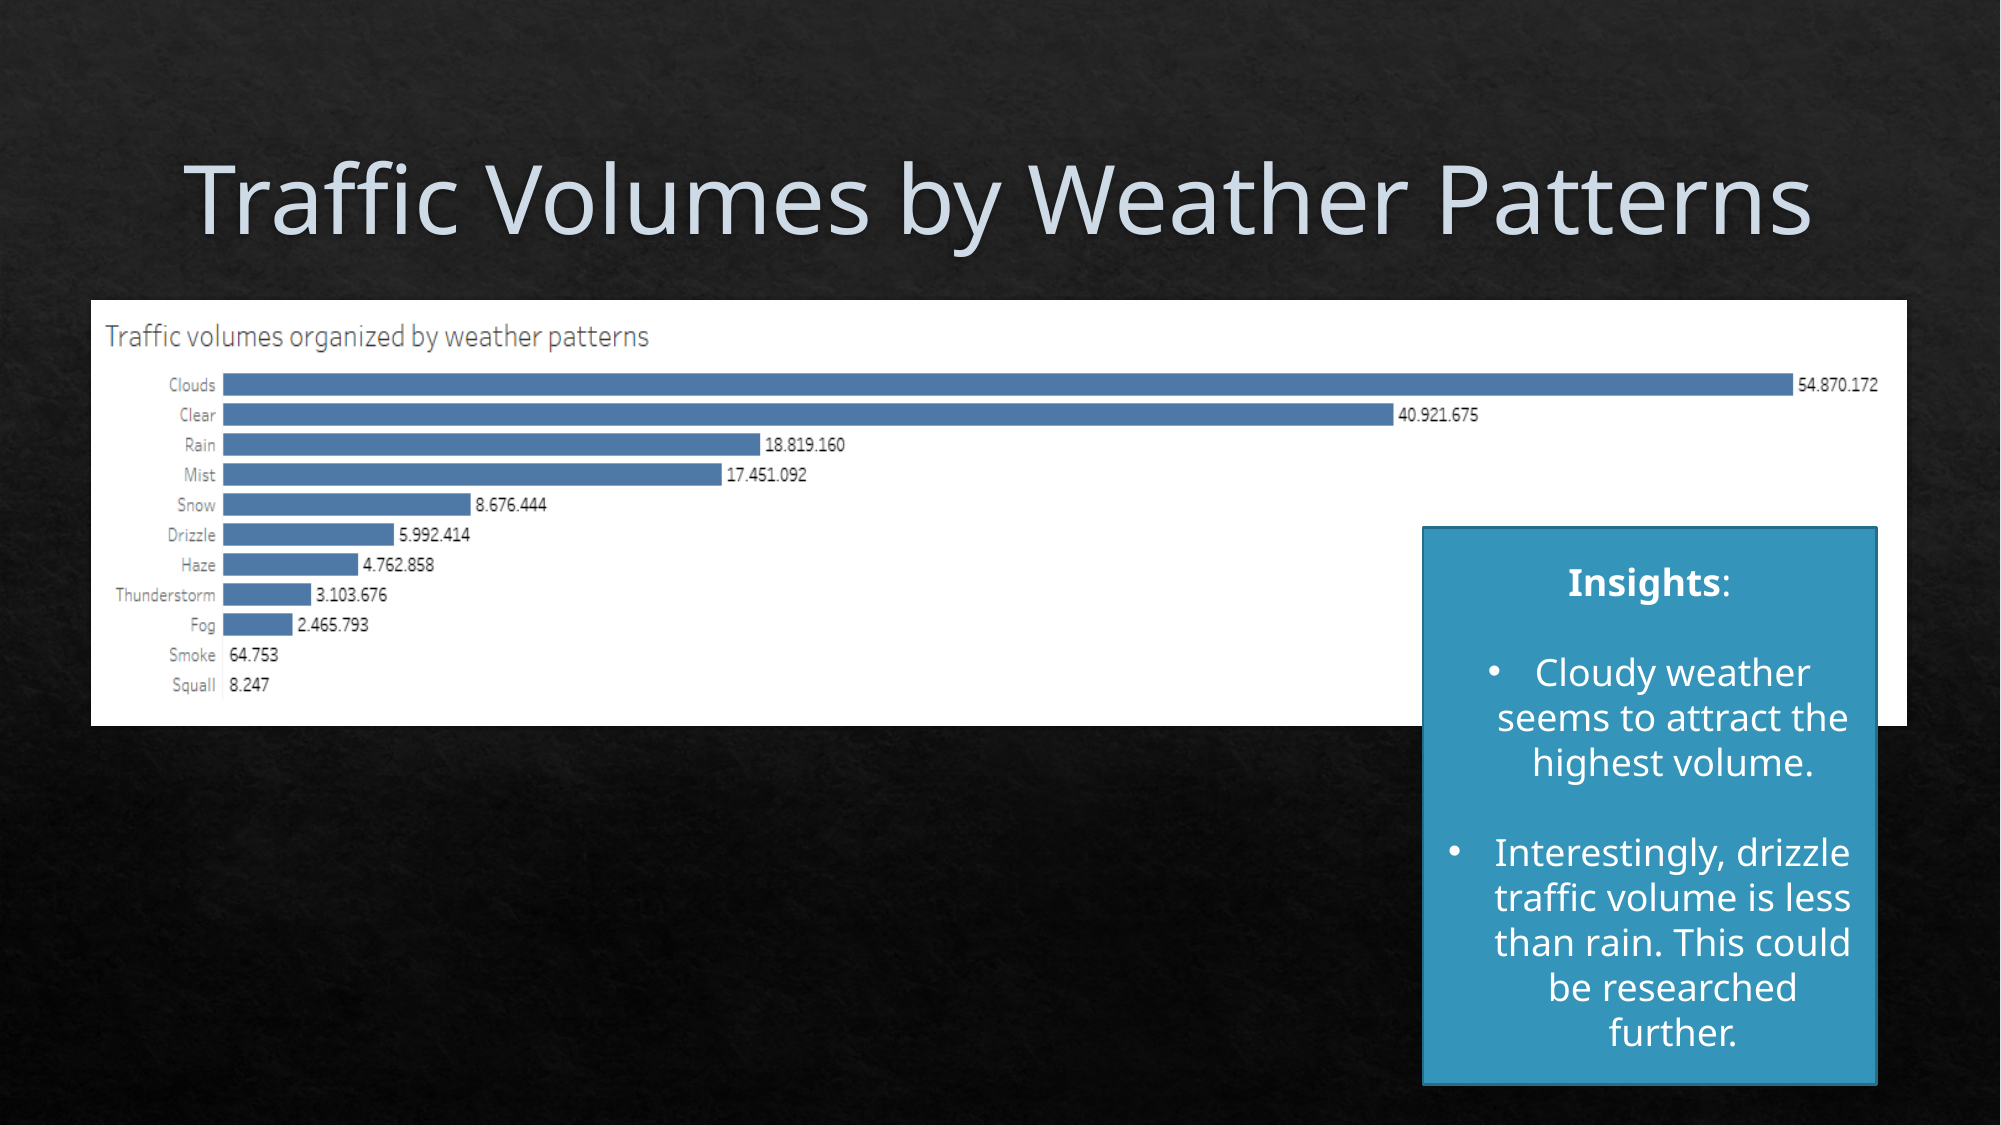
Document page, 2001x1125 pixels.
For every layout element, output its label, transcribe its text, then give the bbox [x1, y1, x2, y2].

title Traffic Volumes by Weather Patterns [149, 99, 1849, 296]
text_box Insights: Cloudy weather seems to attract the highest volume. Interestingly, drizzle traffic volume is less than rain. This could be researched further. [1422, 741, 1878, 1086]
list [91, 300, 1908, 726]
